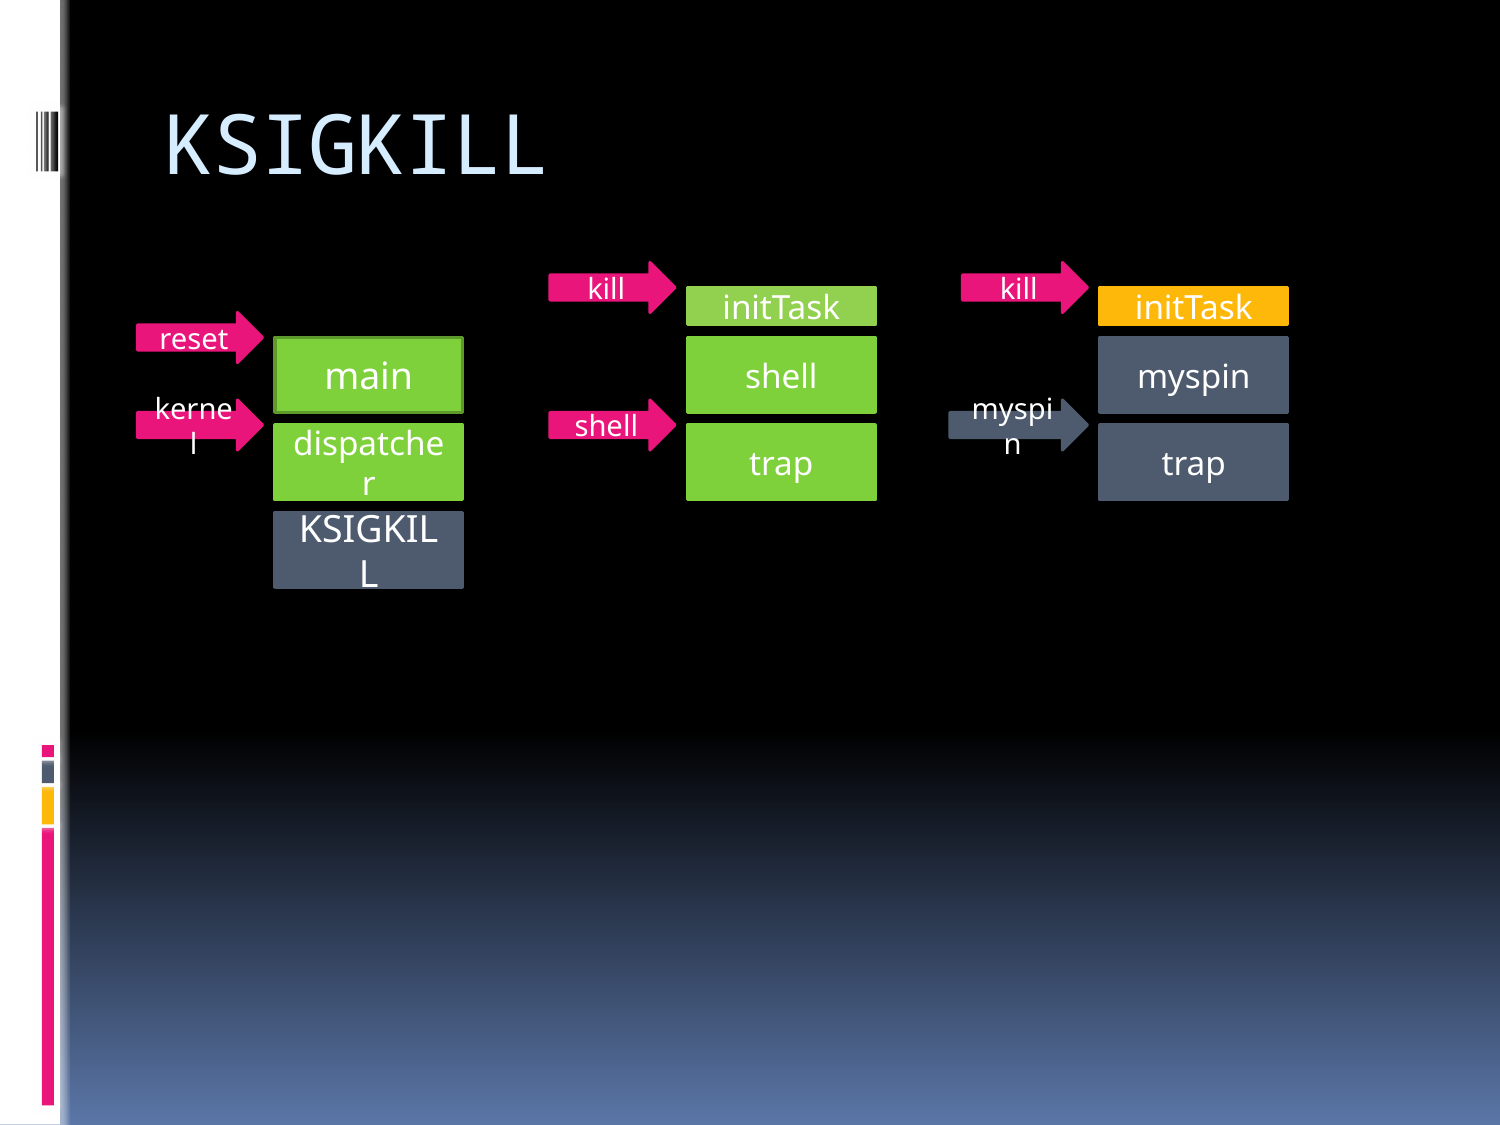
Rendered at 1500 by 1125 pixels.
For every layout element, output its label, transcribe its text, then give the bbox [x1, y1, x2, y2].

text_box dispatcher [273, 423, 464, 501]
text_box initTask [686, 286, 877, 326]
text_box trap [686, 423, 877, 501]
text_box shell [548, 398, 677, 452]
text_box reset [135, 311, 264, 364]
text_box myspin [948, 398, 1089, 452]
text_box kill [960, 261, 1089, 314]
text_box trap [1098, 423, 1289, 501]
title KSIGKILL [150, 84, 1425, 235]
text_box KSIGKILL [273, 511, 464, 589]
text_box myspin [1098, 336, 1289, 414]
text_box main [273, 336, 464, 414]
text_box kernel [135, 398, 264, 452]
text_box kill [548, 261, 677, 314]
text_box shell [686, 336, 877, 414]
text_box initTask [1098, 286, 1289, 326]
